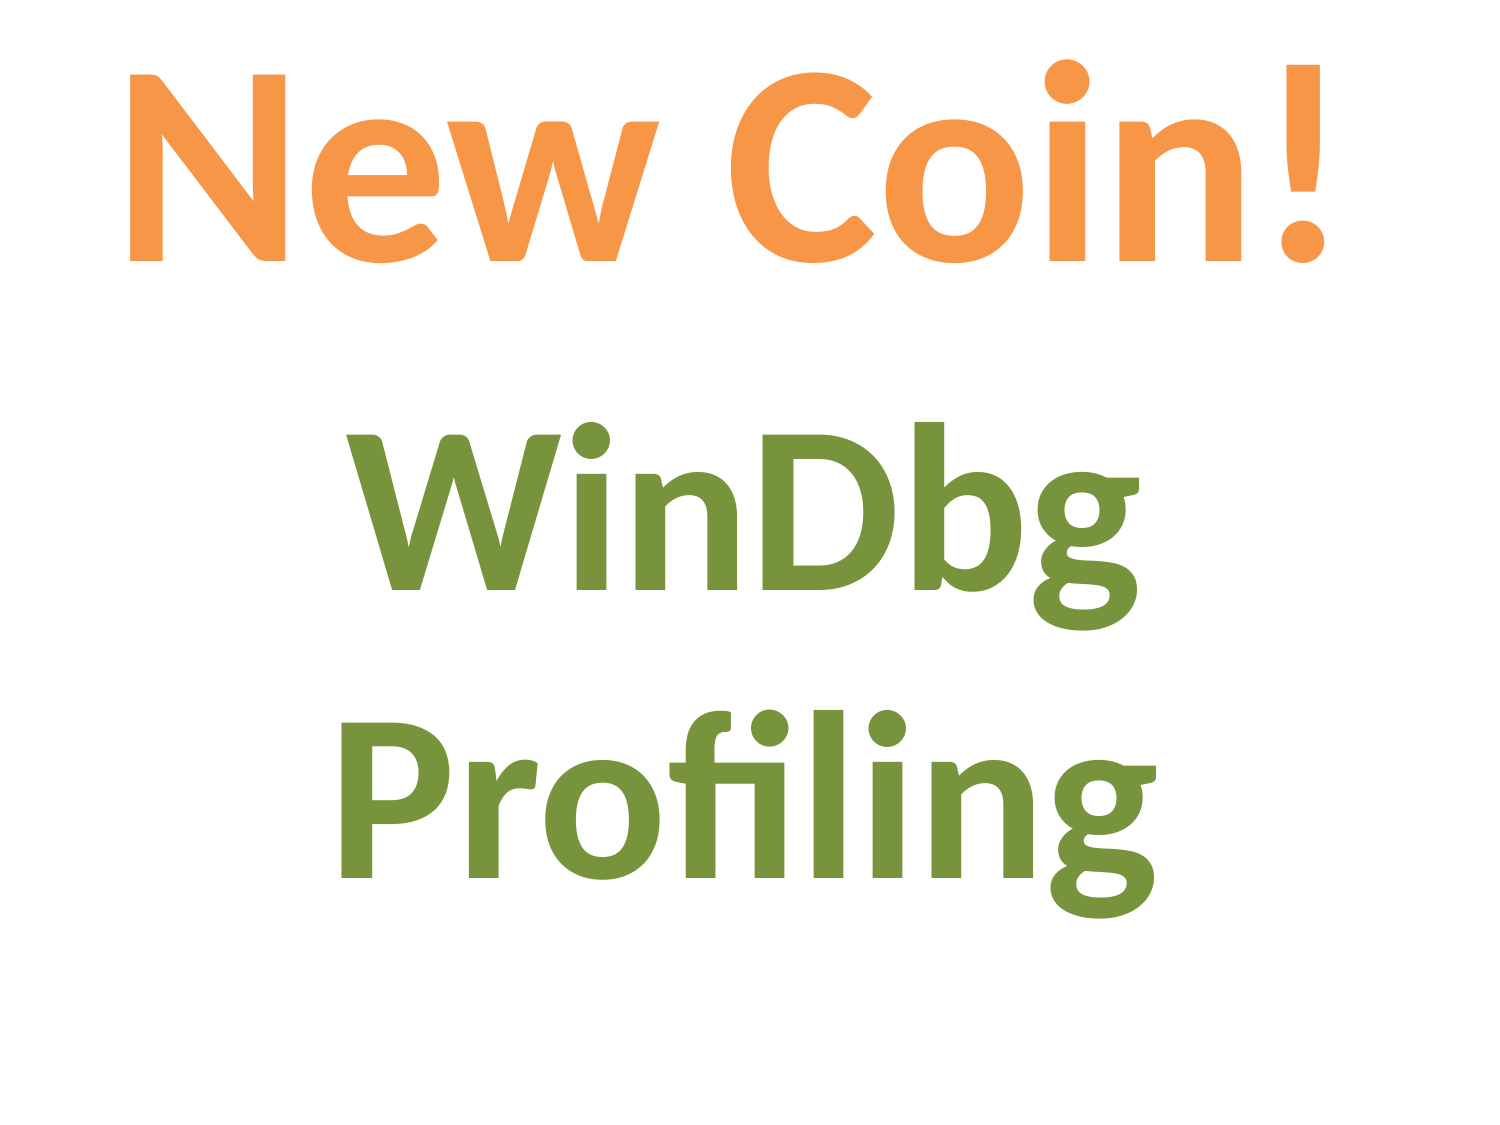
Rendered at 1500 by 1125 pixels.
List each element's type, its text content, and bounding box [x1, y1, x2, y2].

text_box New Coin! [98, 0, 1367, 327]
text_box WinDbg Profiling [29, 343, 1459, 934]
